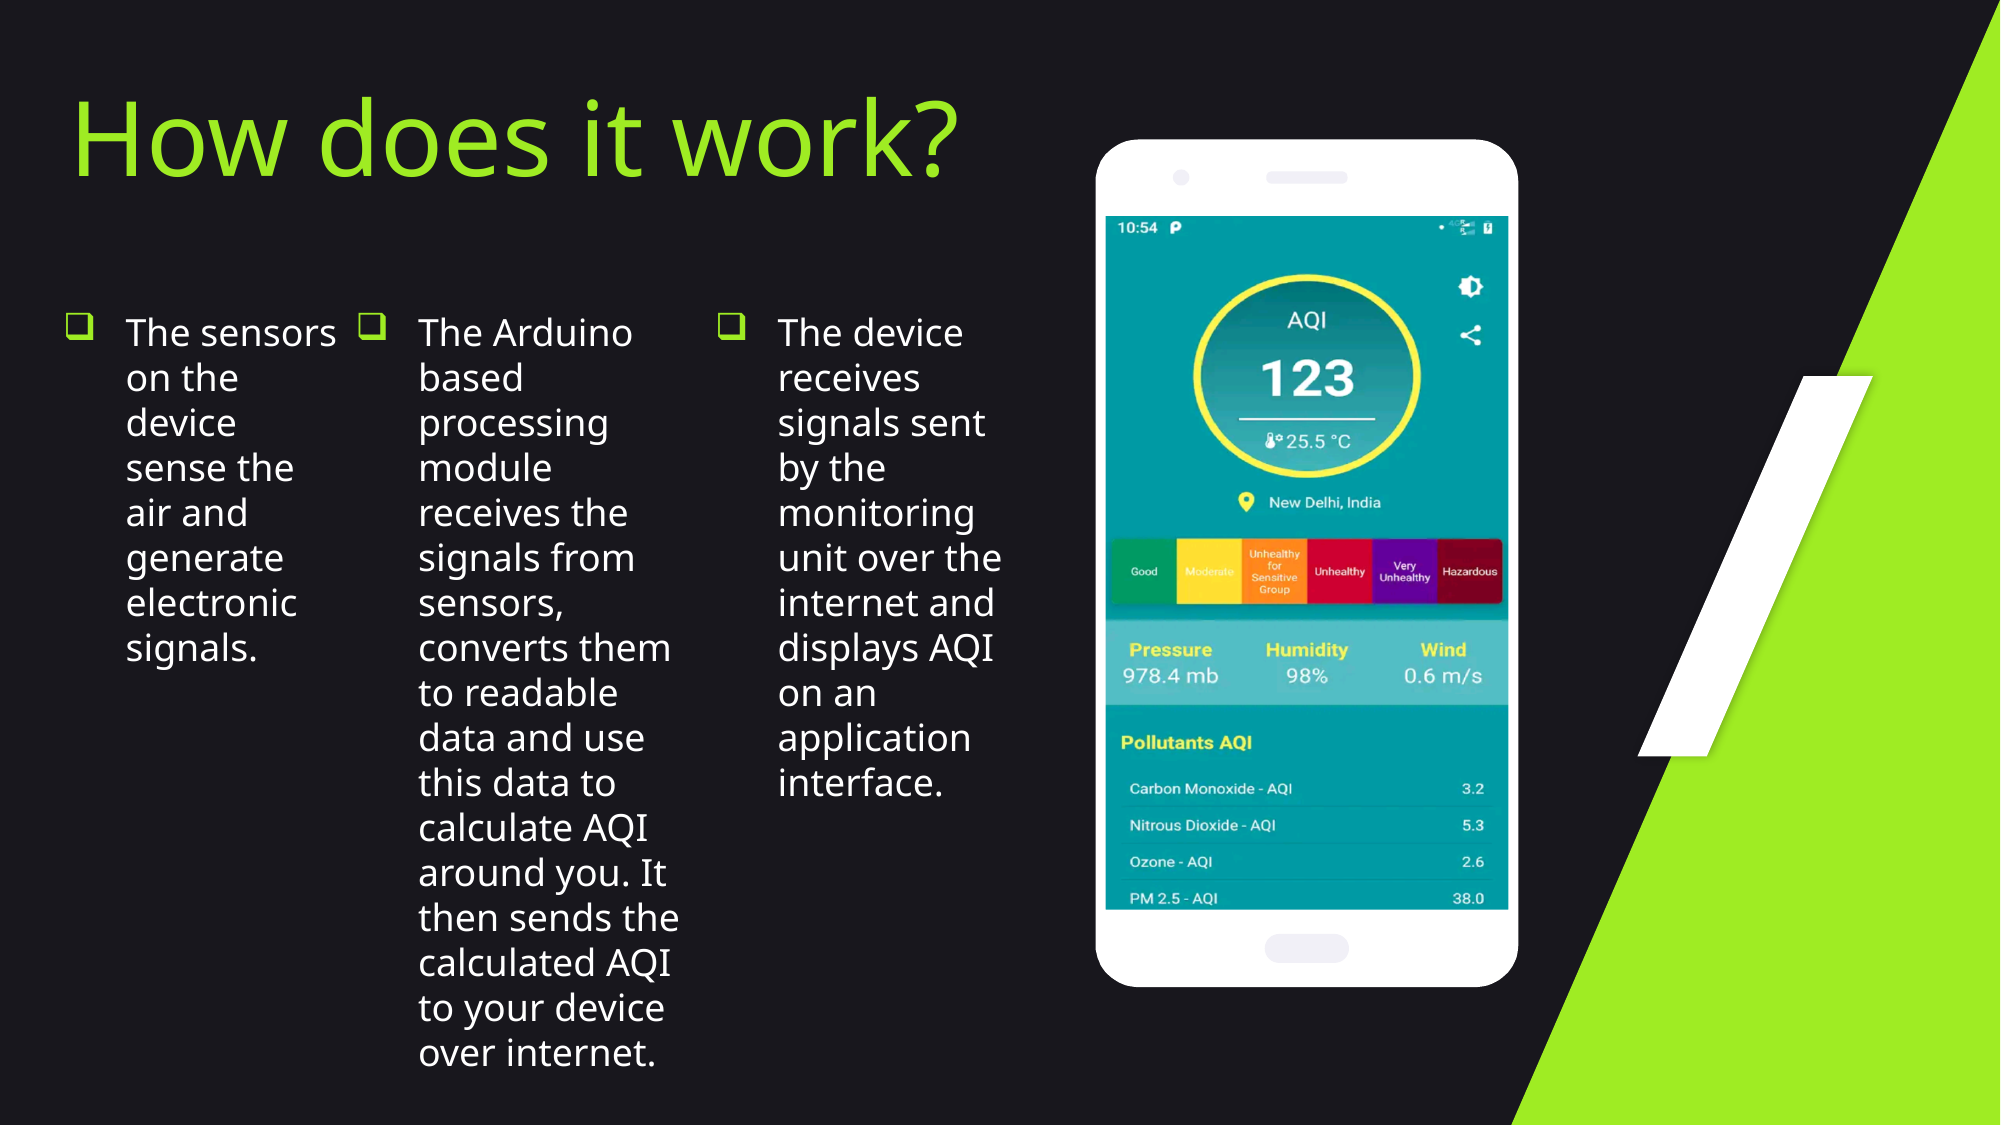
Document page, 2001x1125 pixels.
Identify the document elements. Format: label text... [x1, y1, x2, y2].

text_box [1095, 139, 1519, 988]
title How does it work? [69, 42, 1169, 200]
list The device receives signals sent by the monitoring unit over the internet and displays AQI on an application interface. [702, 309, 1012, 1028]
list The sensors on the device sense the air and generate electronic signals. [50, 309, 343, 1028]
list The Arduino based processing module receives the signals from sensors, converts them to readable data and use this data to calculate AQI around you. It then sends the calculated AQI to your device over internet. [343, 309, 702, 1028]
